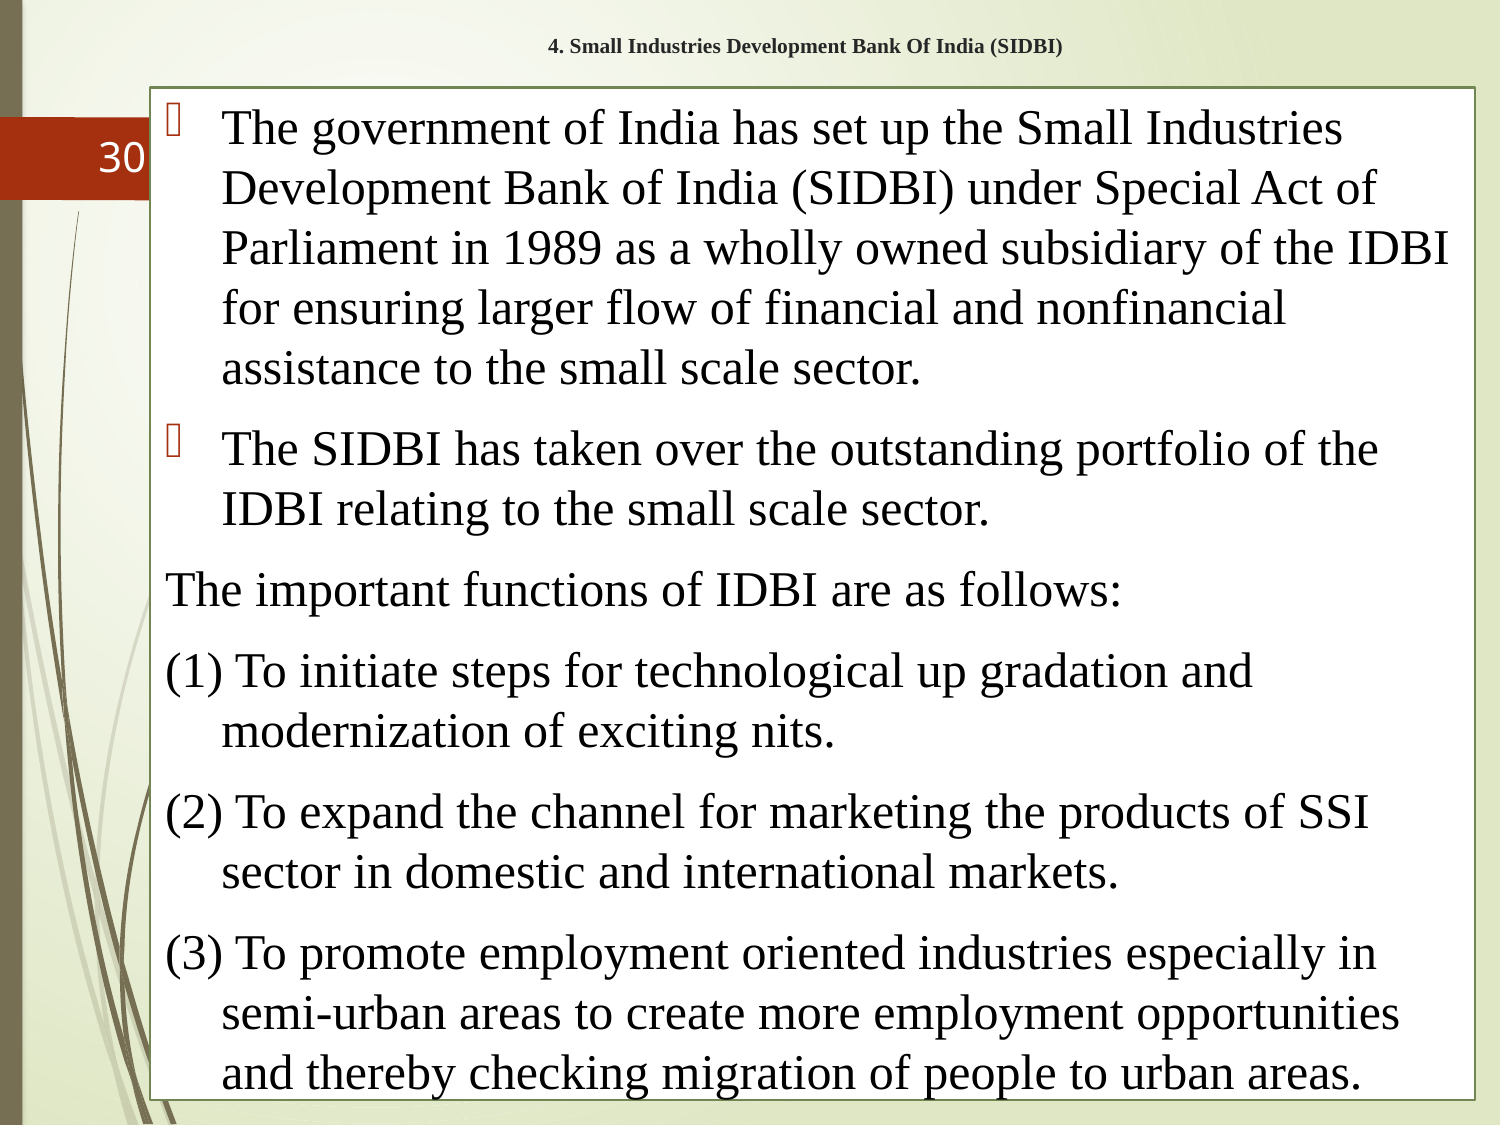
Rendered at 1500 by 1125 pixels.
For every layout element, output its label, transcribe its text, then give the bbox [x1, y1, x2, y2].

title 4. Small Industries Development Bank Of India (SIDBI) [150, 24, 1463, 86]
slide_number 30 [65, 129, 162, 190]
list The government of India has set up the Small Industries Development Bank of India (SIDBI) under Special Act of Parliament in 1989 as a wholly owned subsidiary of the IDBI for ensuring larger flow of financial and nonfinancial assistance to the small scale sector. The SIDBI has taken over the outstanding portfolio of the IDBI relating to the small scale sector. The important functions of IDBI are as follows: (1) To initiate steps for technological up gradation and modernization of exciting nits. (2) To expand the channel for marketing the products of SSI sector in domestic and international markets. (3) To promote employment oriented industries especially in semi-urban areas to create more employment opportunities and thereby checking migration of people to urban areas. [149, 86, 1476, 1101]
